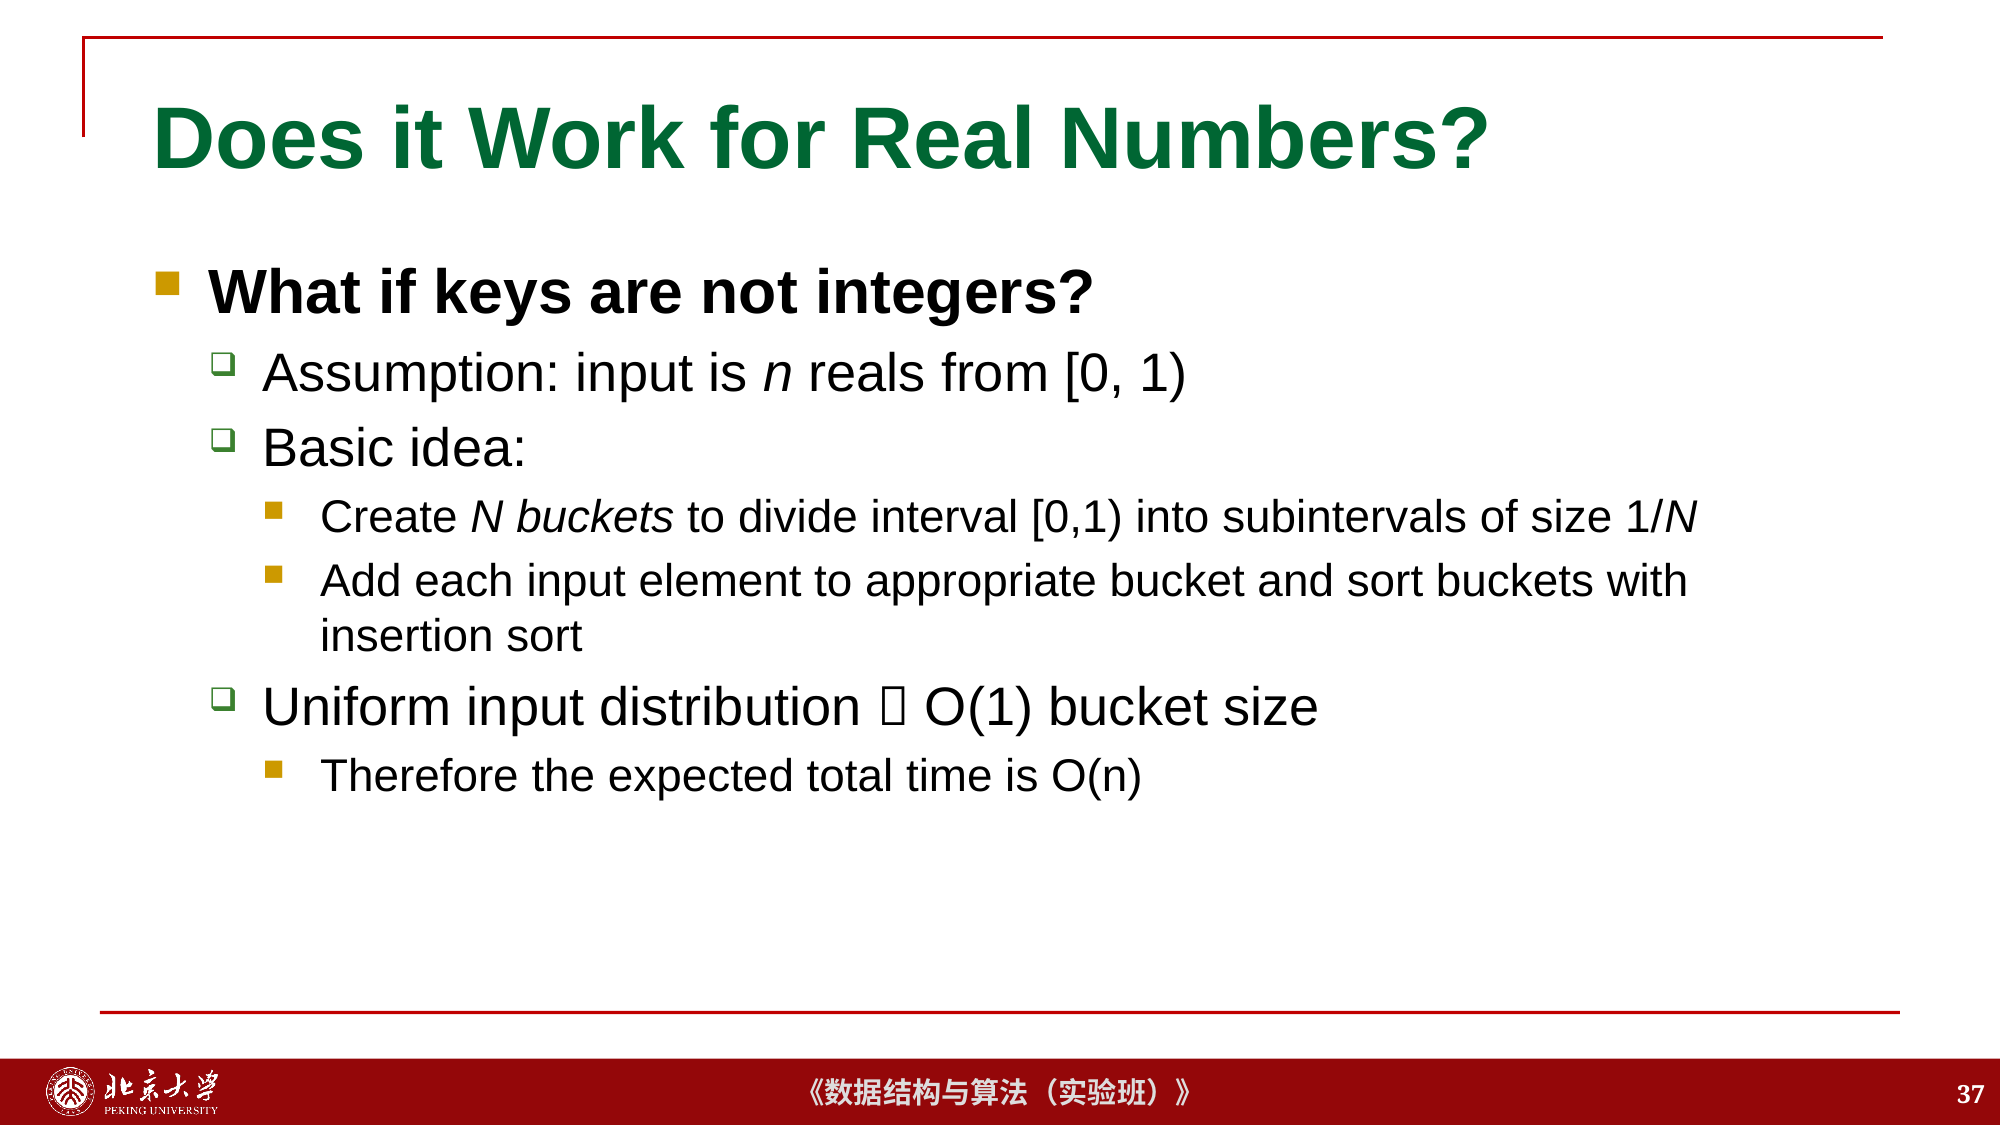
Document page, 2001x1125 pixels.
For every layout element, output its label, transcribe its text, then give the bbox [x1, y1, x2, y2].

slide_number 37 [1550, 1065, 2000, 1125]
list What if keys are not integers? Assumption: input is n reals from [0, 1) Basic idea: Create N buckets to divide interval [0,1) into subintervals of size 1/N Add each input element to appropriate bucket and sort buckets with insertion sort Uniform input distribution  O(1) bucket size Therefore the expected total time is O(n) [137, 243, 1863, 1017]
picture [46, 1067, 218, 1116]
title Does it Work for Real Numbers? [137, 59, 1863, 209]
